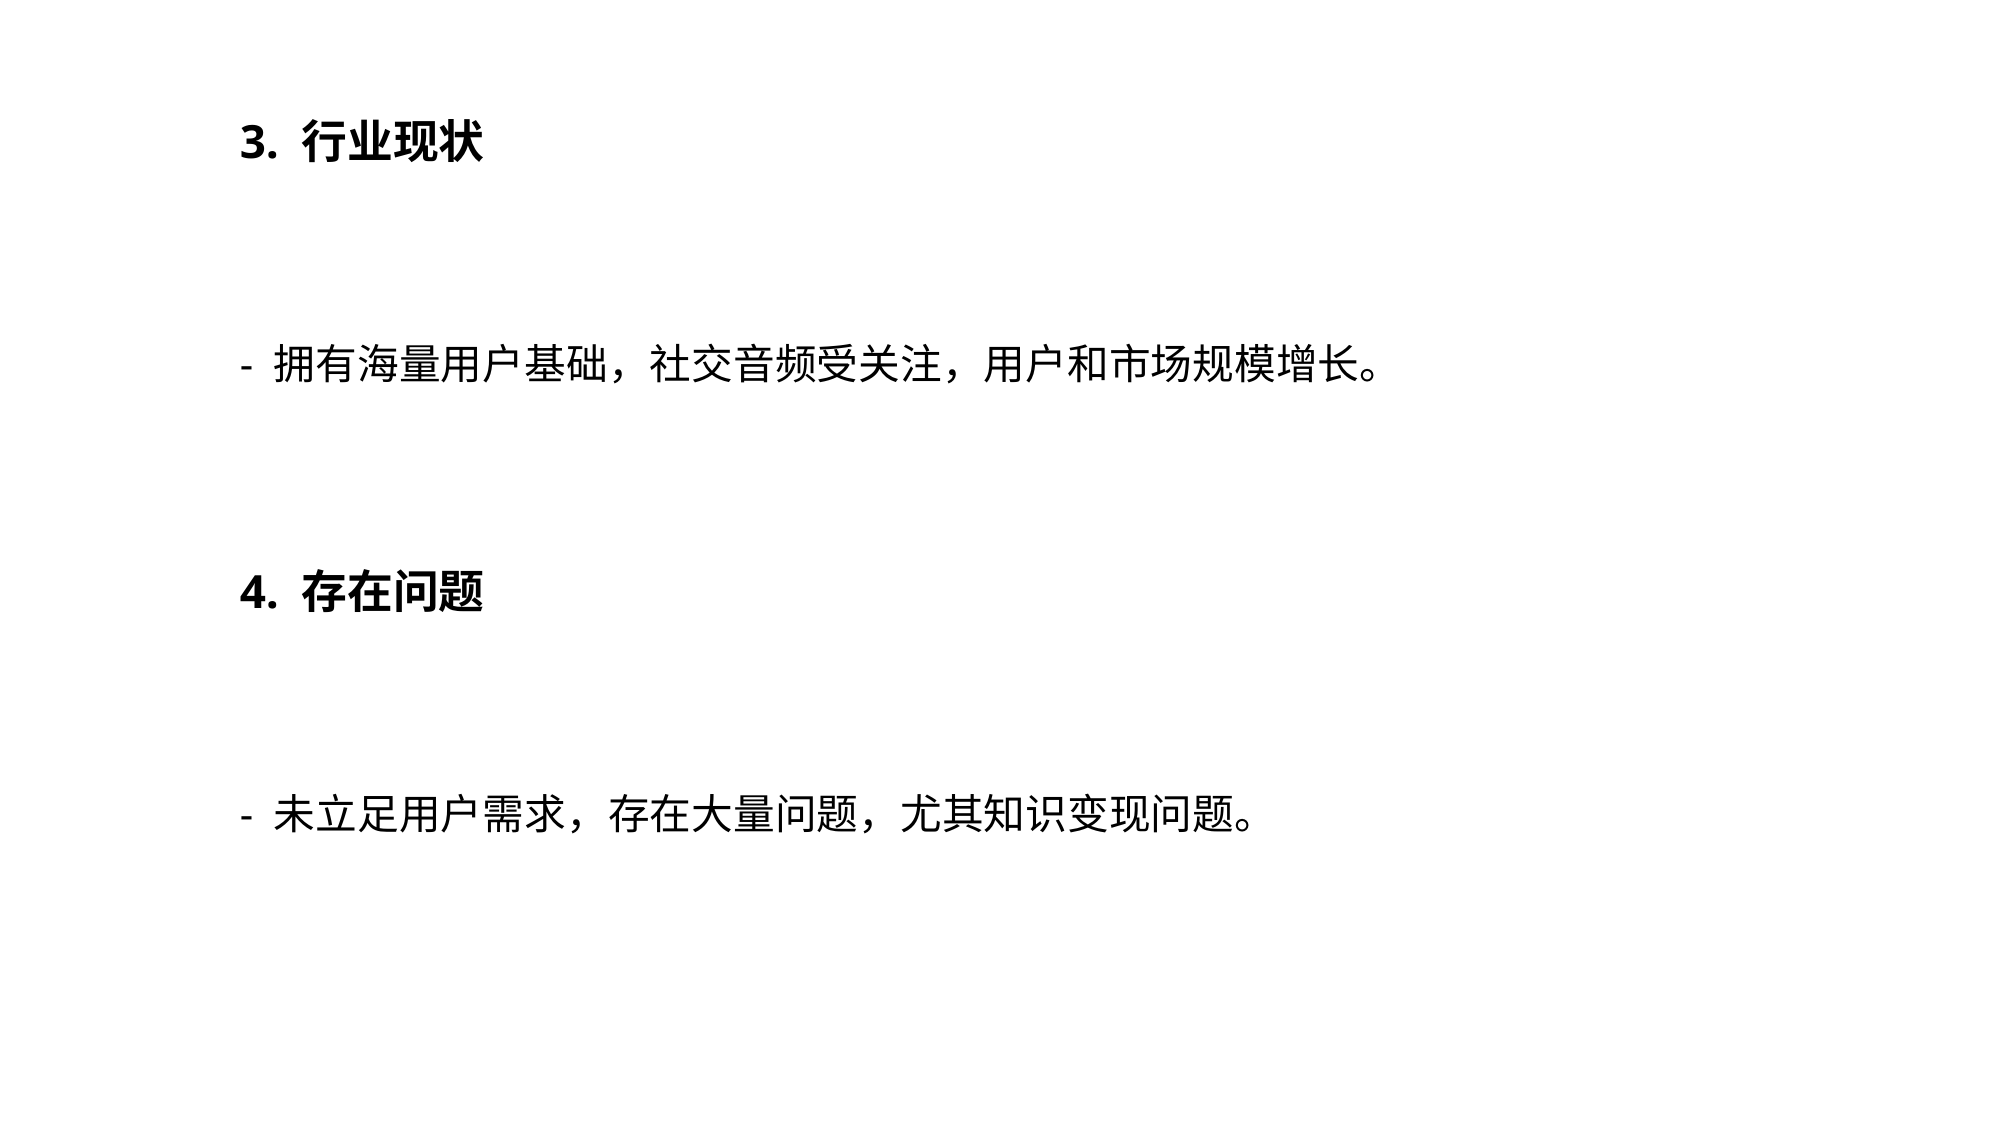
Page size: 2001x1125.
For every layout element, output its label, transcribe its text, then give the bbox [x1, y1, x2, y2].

text_box [114, 221, 1891, 965]
text_box 4. 存在问题 [224, 554, 1725, 625]
text_box - 拥有海量用户基础，社交音频受关注，用户和市场规模增长。 [224, 329, 1725, 395]
text_box 3. 行业现状 [224, 104, 1725, 175]
text_box - 未立足用户需求，存在大量问题，尤其知识变现问题。 [224, 780, 1725, 845]
